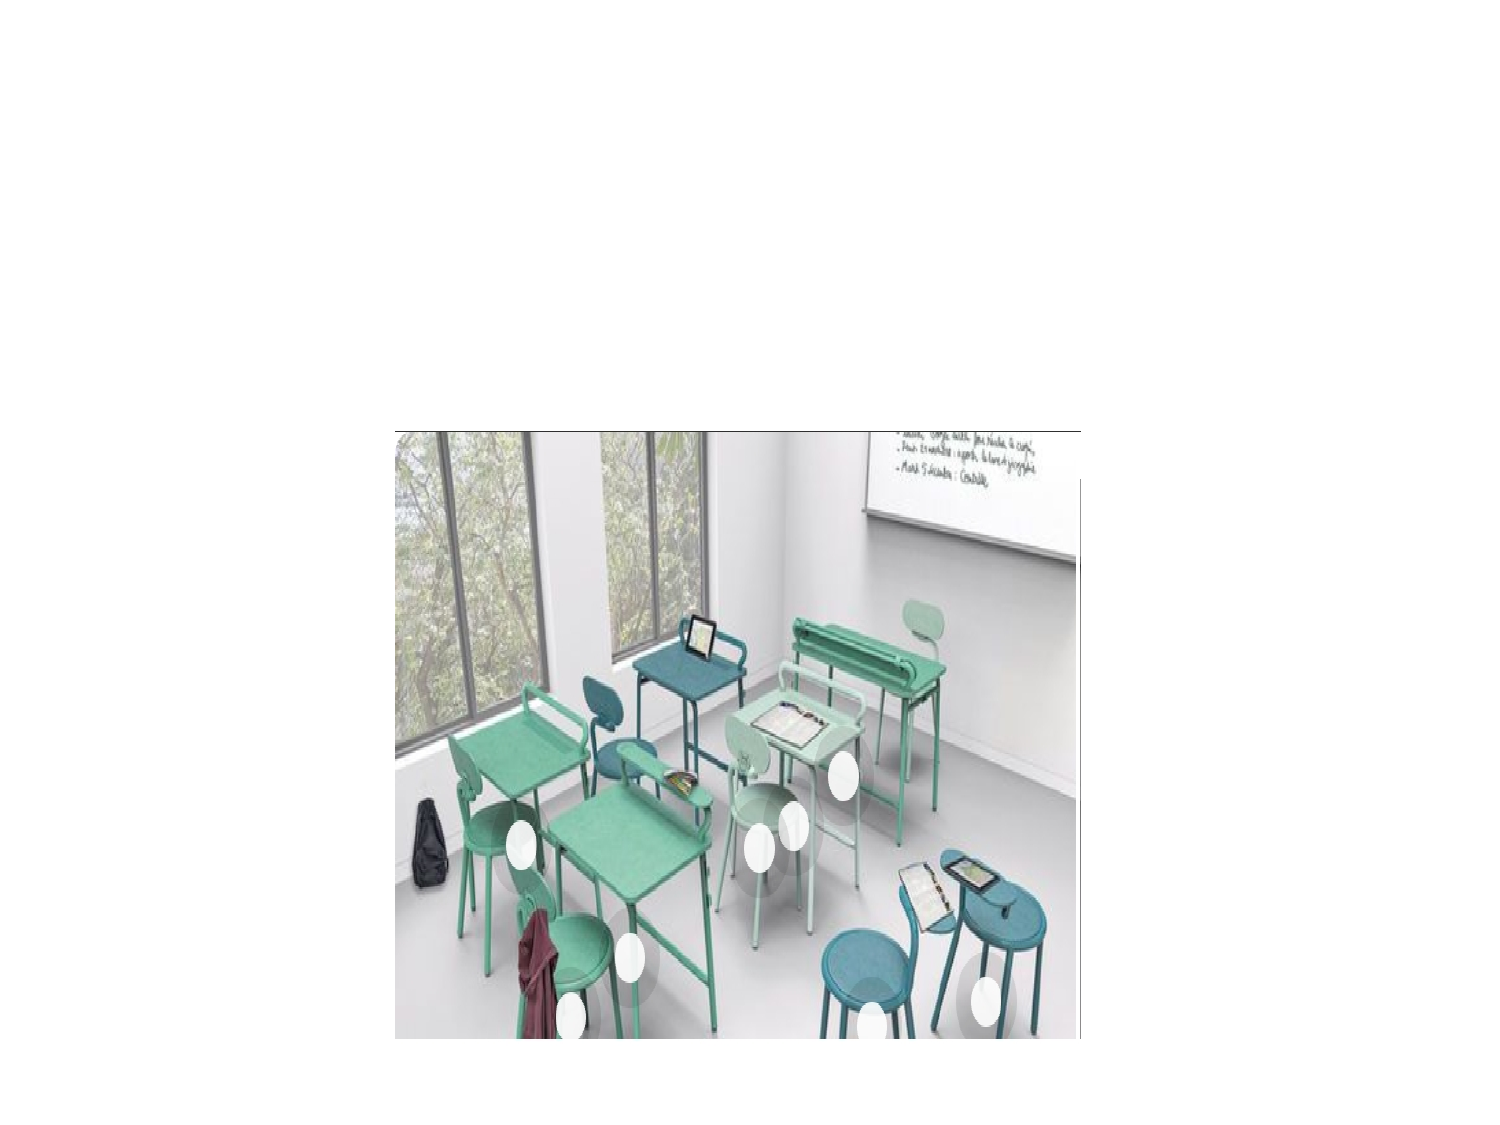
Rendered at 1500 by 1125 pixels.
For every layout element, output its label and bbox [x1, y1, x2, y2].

picture [395, 431, 1081, 1046]
